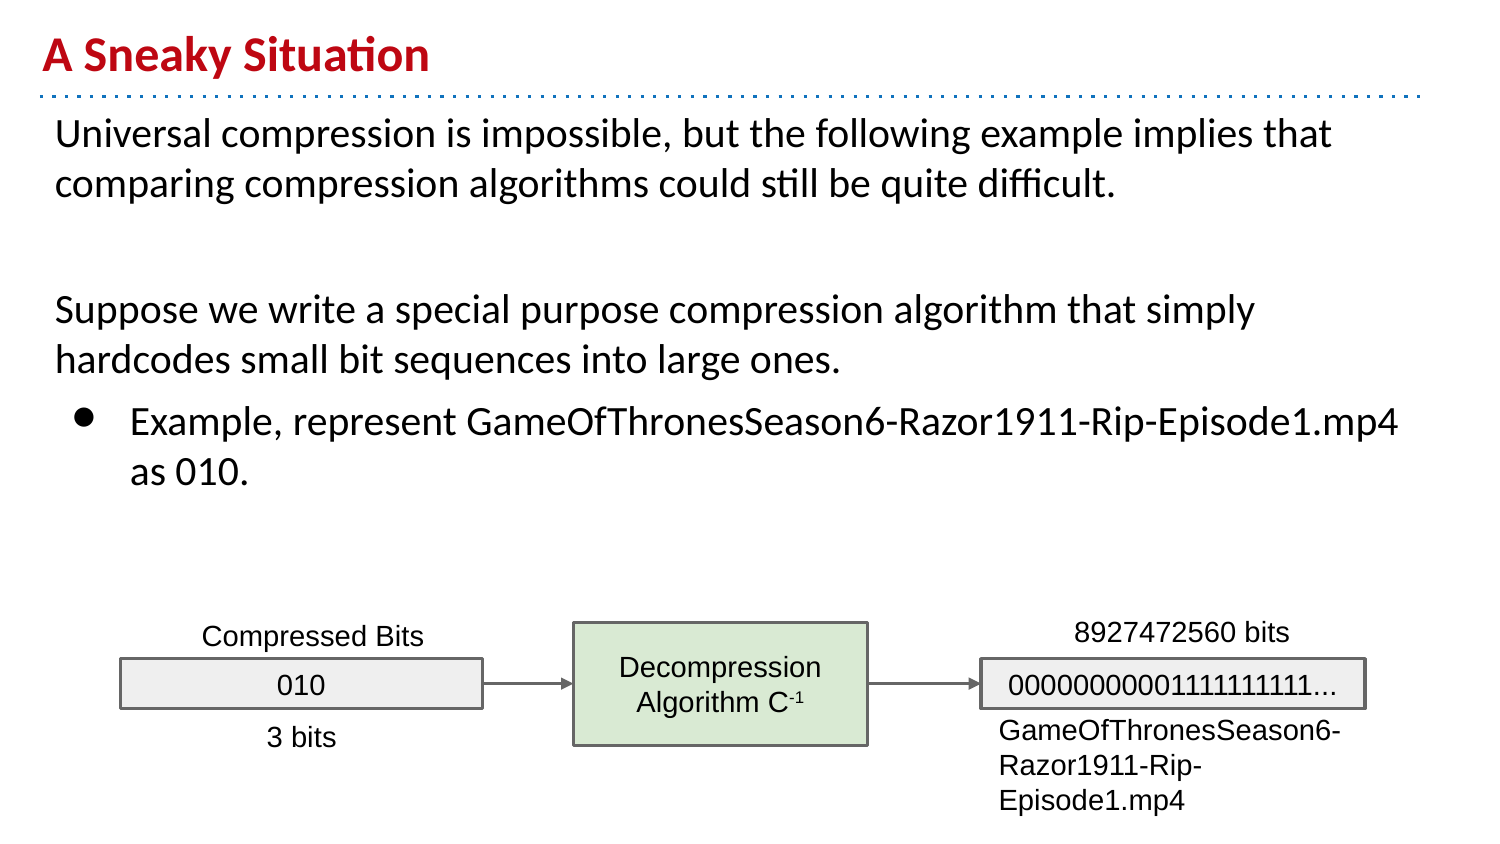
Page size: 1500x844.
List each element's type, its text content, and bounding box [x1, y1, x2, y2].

list Universal compression is impossible, but the following example implies that comparing compression algorithms could still be quite difficult. Suppose we write a special purpose compression algorithm that simply hardcodes small bit sequences into large ones. Example, represent GameOfThronesSeason6-Razor1911-Rip-Episode1.mp4 as 010. [39, 91, 1425, 571]
text_box GameOfThronesSeason6-Razor1911-Rip-Episode1.mp4 [983, 696, 1368, 820]
title A Sneaky Situation [27, 15, 1378, 97]
text_box Decompression Algorithm C-1 [573, 622, 868, 746]
text_box 3 bits [251, 703, 366, 749]
text_box 010 [120, 658, 483, 709]
text_box 8927472560 bits [1059, 598, 1354, 644]
text_box 00000000001111111111... [981, 658, 1366, 709]
text_box Compressed Bits [186, 601, 453, 652]
